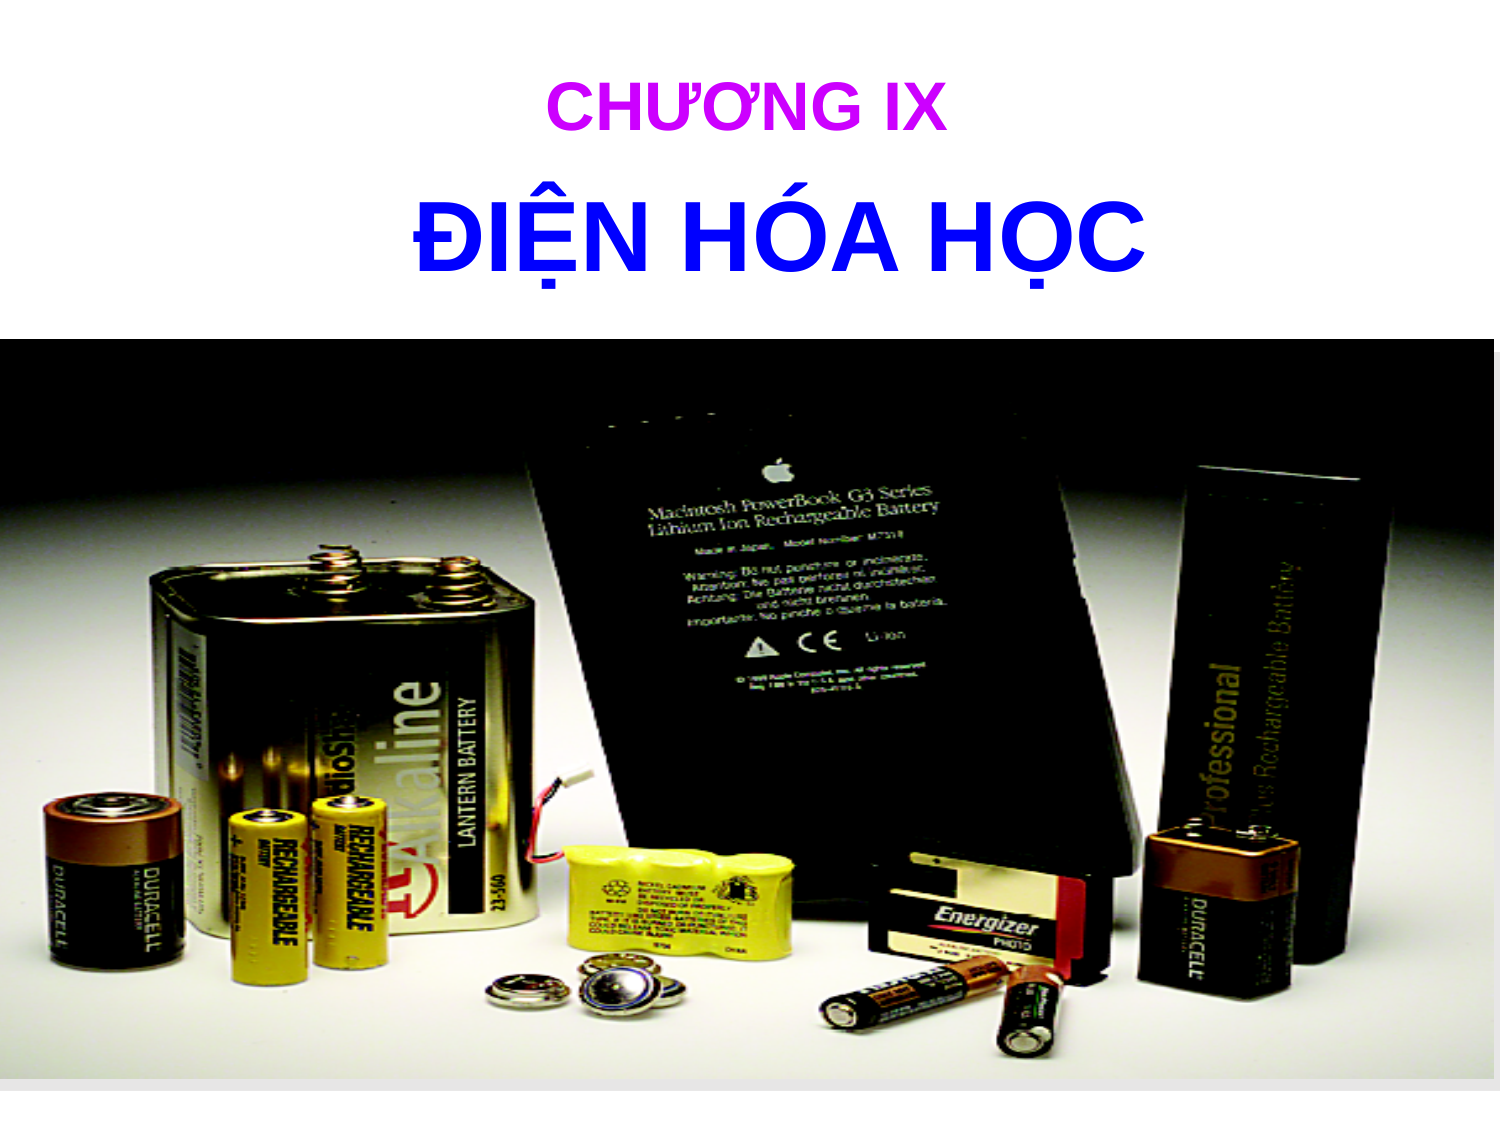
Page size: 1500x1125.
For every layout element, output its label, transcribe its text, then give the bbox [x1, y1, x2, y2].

picture [0, 339, 1494, 1079]
list ĐIỆN HÓA HỌC [87, 177, 1475, 339]
title CHƯƠNG IX [109, 0, 1404, 177]
